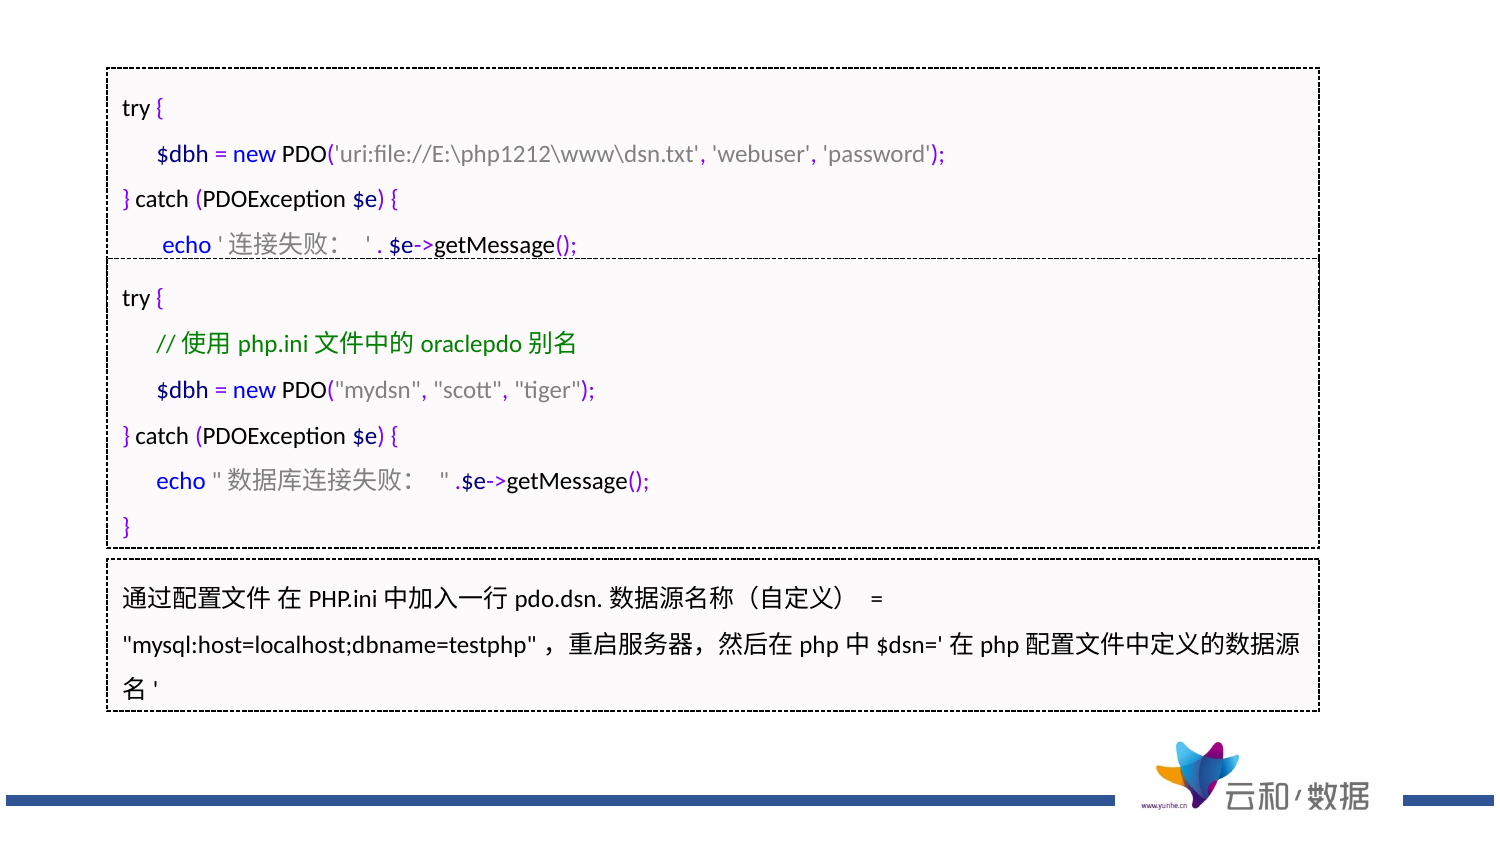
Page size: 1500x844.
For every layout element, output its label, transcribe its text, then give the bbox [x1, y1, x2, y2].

text_box try { //使用php.ini文件中的oraclepdo别名 $dbh = new PDO("mydsn", "scott", "tiger"); } catch (PDOException $e) { echo "数据库连接失败： " .$e->getMessage(); } [107, 258, 1320, 549]
picture [1128, 735, 1384, 829]
text_box try { $dbh = new PDO('uri:file://E:\php1212\www\dsn.txt', 'webuser', 'password'); } catch (PDOException $e) { echo '连接失败： ' . $e->getMessage(); } [107, 67, 1320, 258]
text_box 通过配置文件 在PHP.ini中加入一行pdo.dsn.数据源名称（自定义） = "mysql:host=localhost;dbname=testphp"，重启服务器，然后在php中$dsn='在php配置文件中定义的数据源名' [107, 559, 1320, 712]
